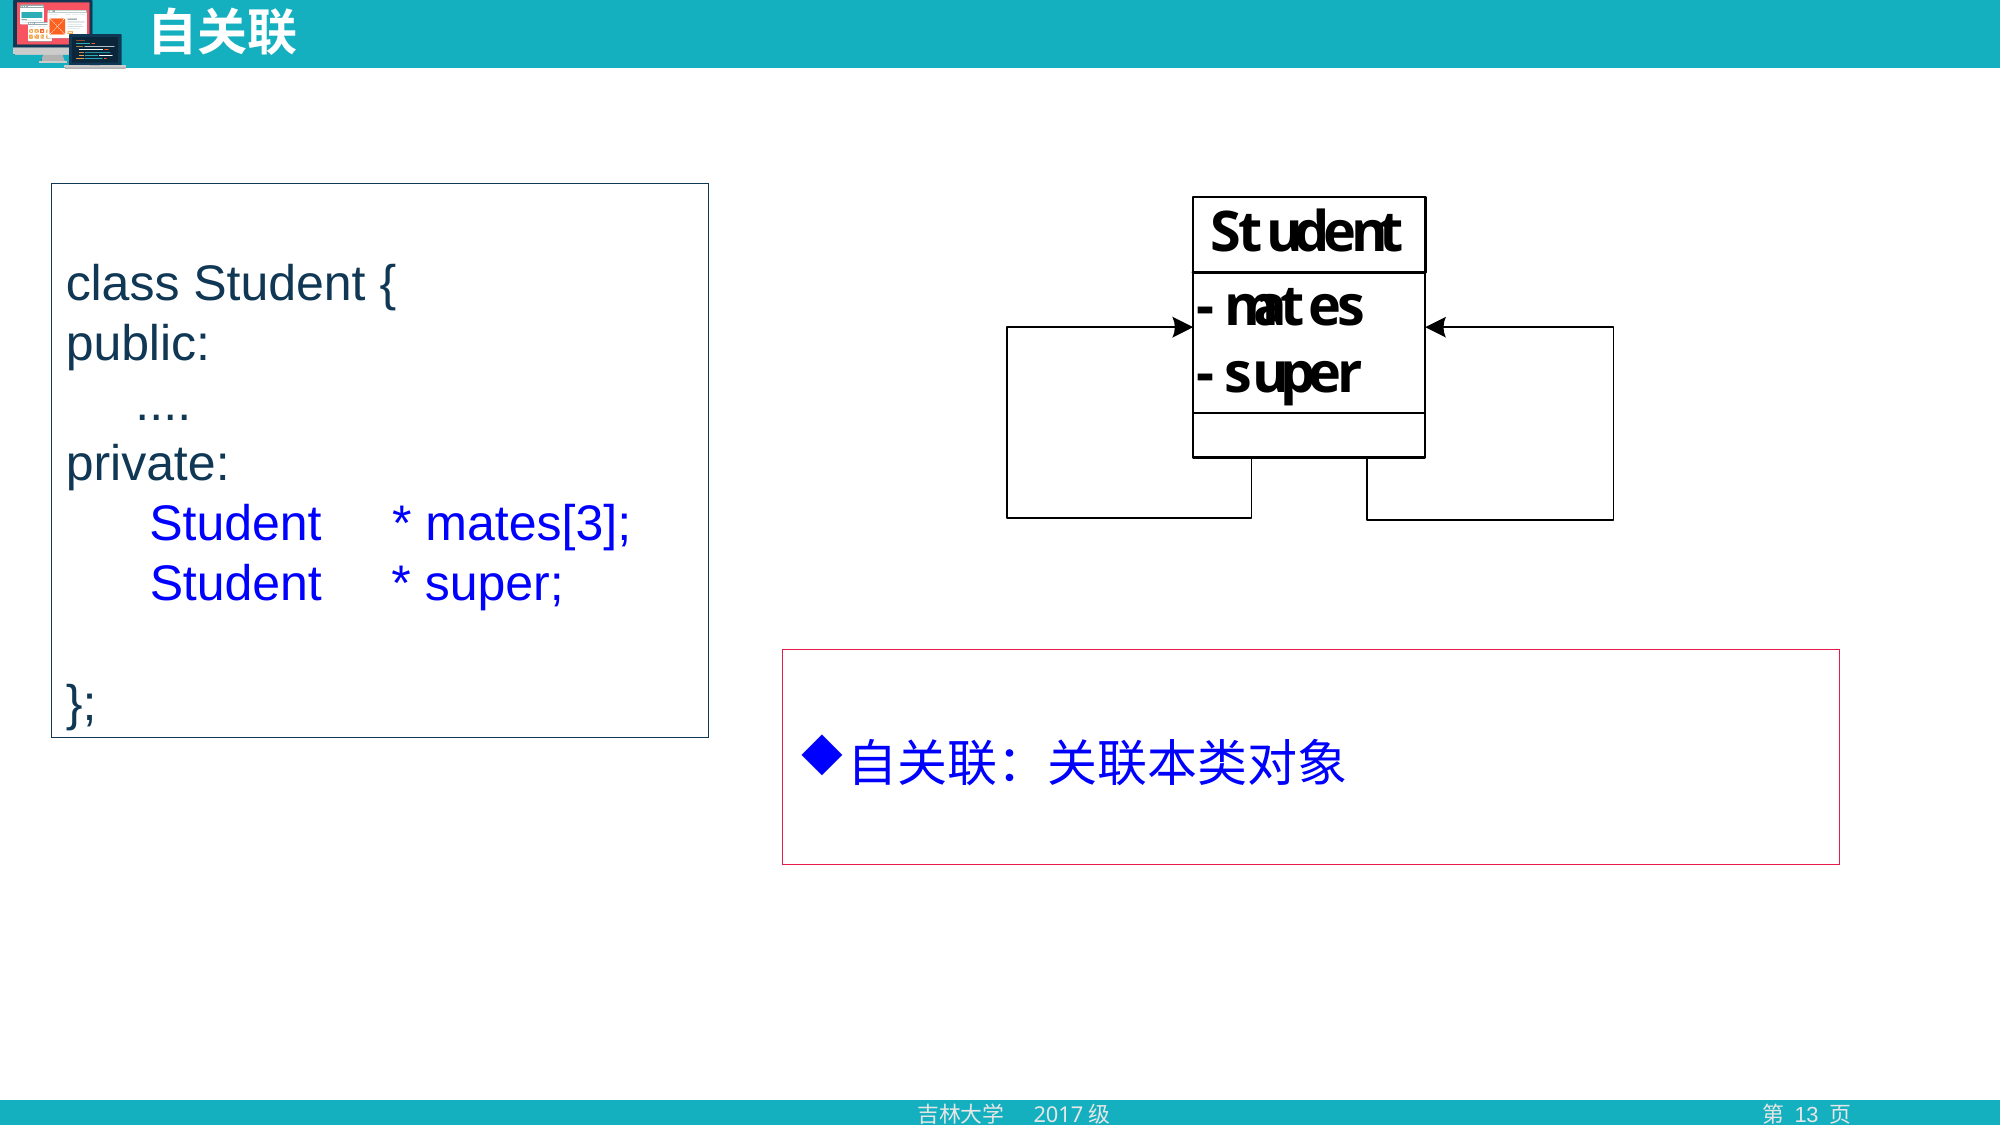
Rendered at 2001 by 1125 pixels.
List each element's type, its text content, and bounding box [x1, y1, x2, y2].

text_box class Student { public: .... private: Student * mates[3]; Student * super; }; [51, 183, 709, 738]
list 自关联：关联本类对象 [782, 649, 1840, 865]
picture [13, 0, 126, 69]
picture [1002, 188, 1620, 525]
title 自关联 [132, 5, 1285, 64]
